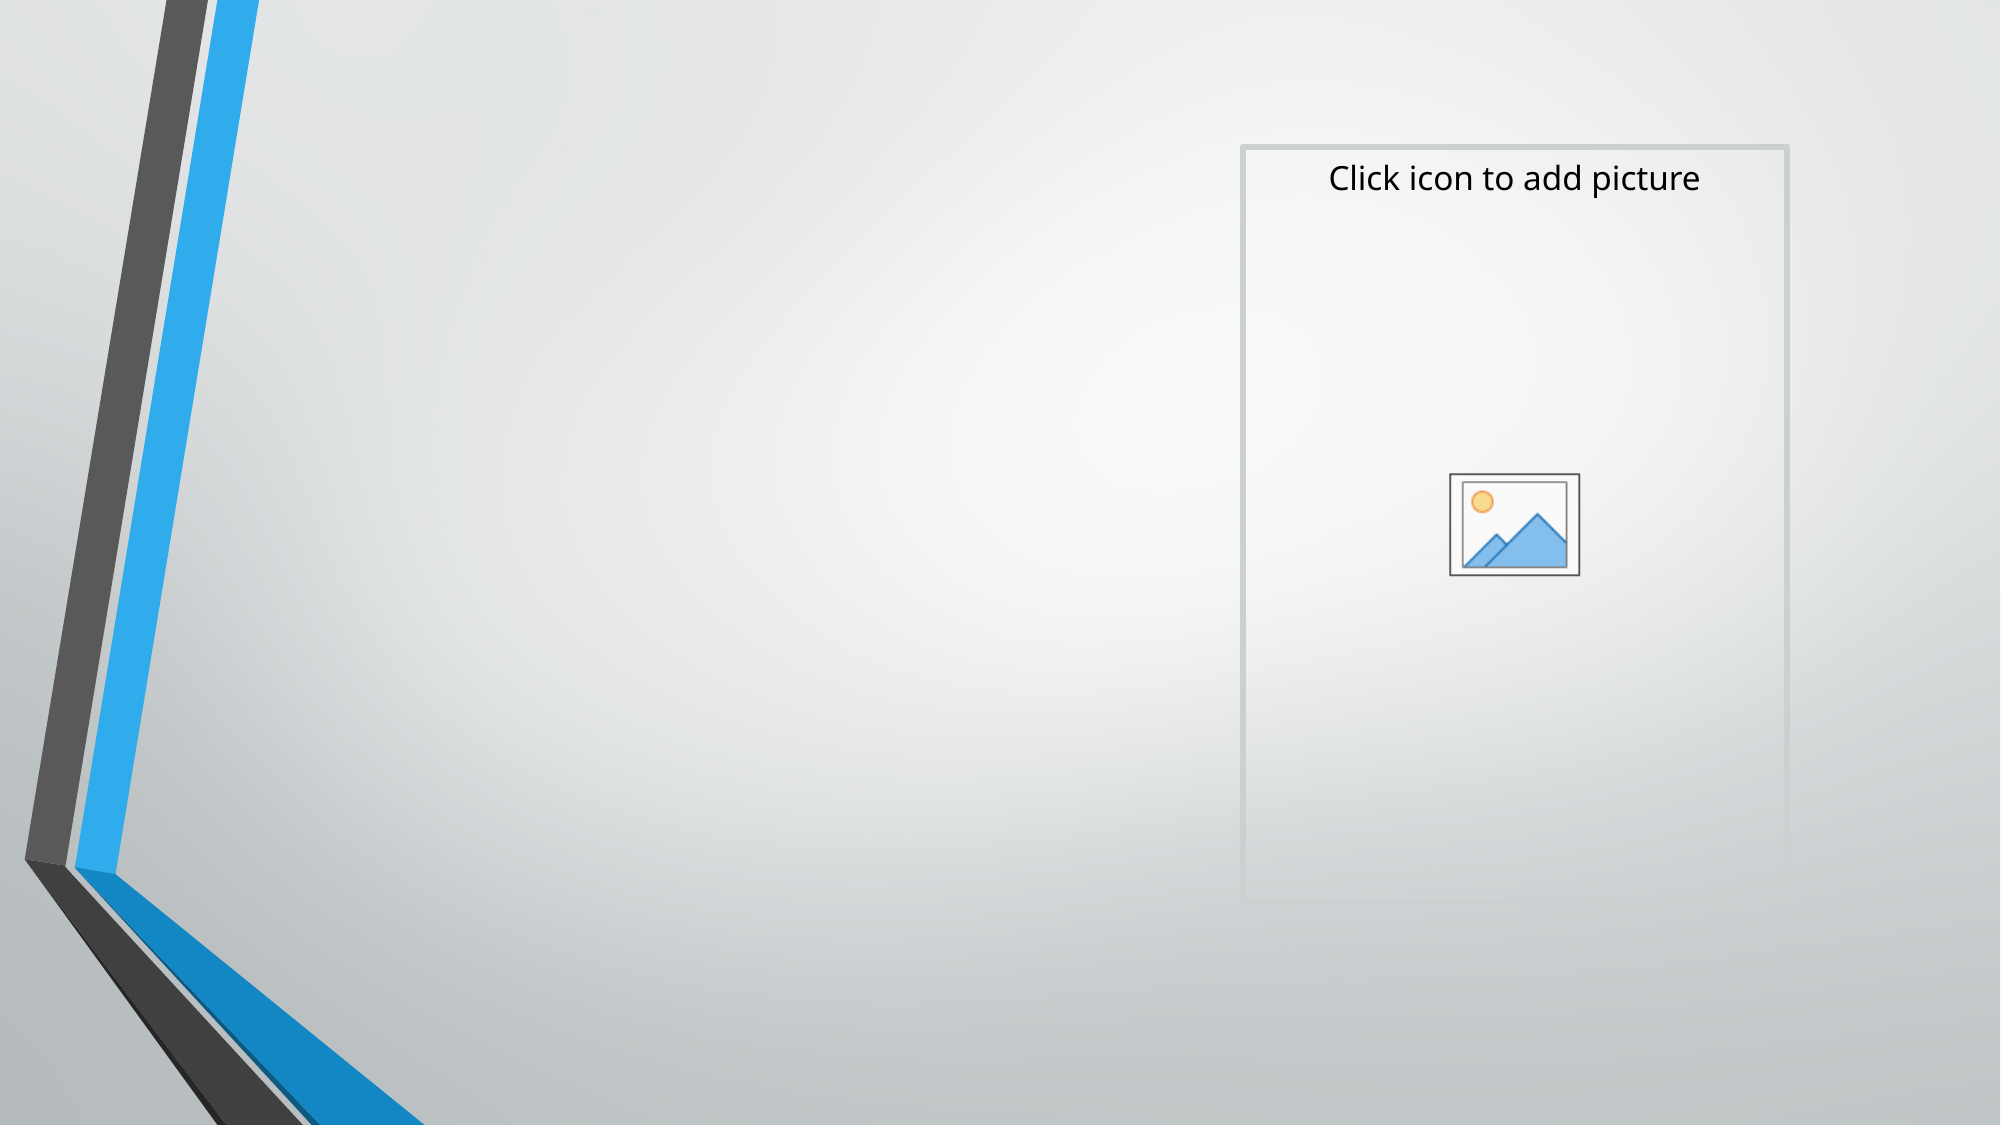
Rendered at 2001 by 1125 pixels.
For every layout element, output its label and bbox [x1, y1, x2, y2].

picture [1245, 149, 1785, 901]
